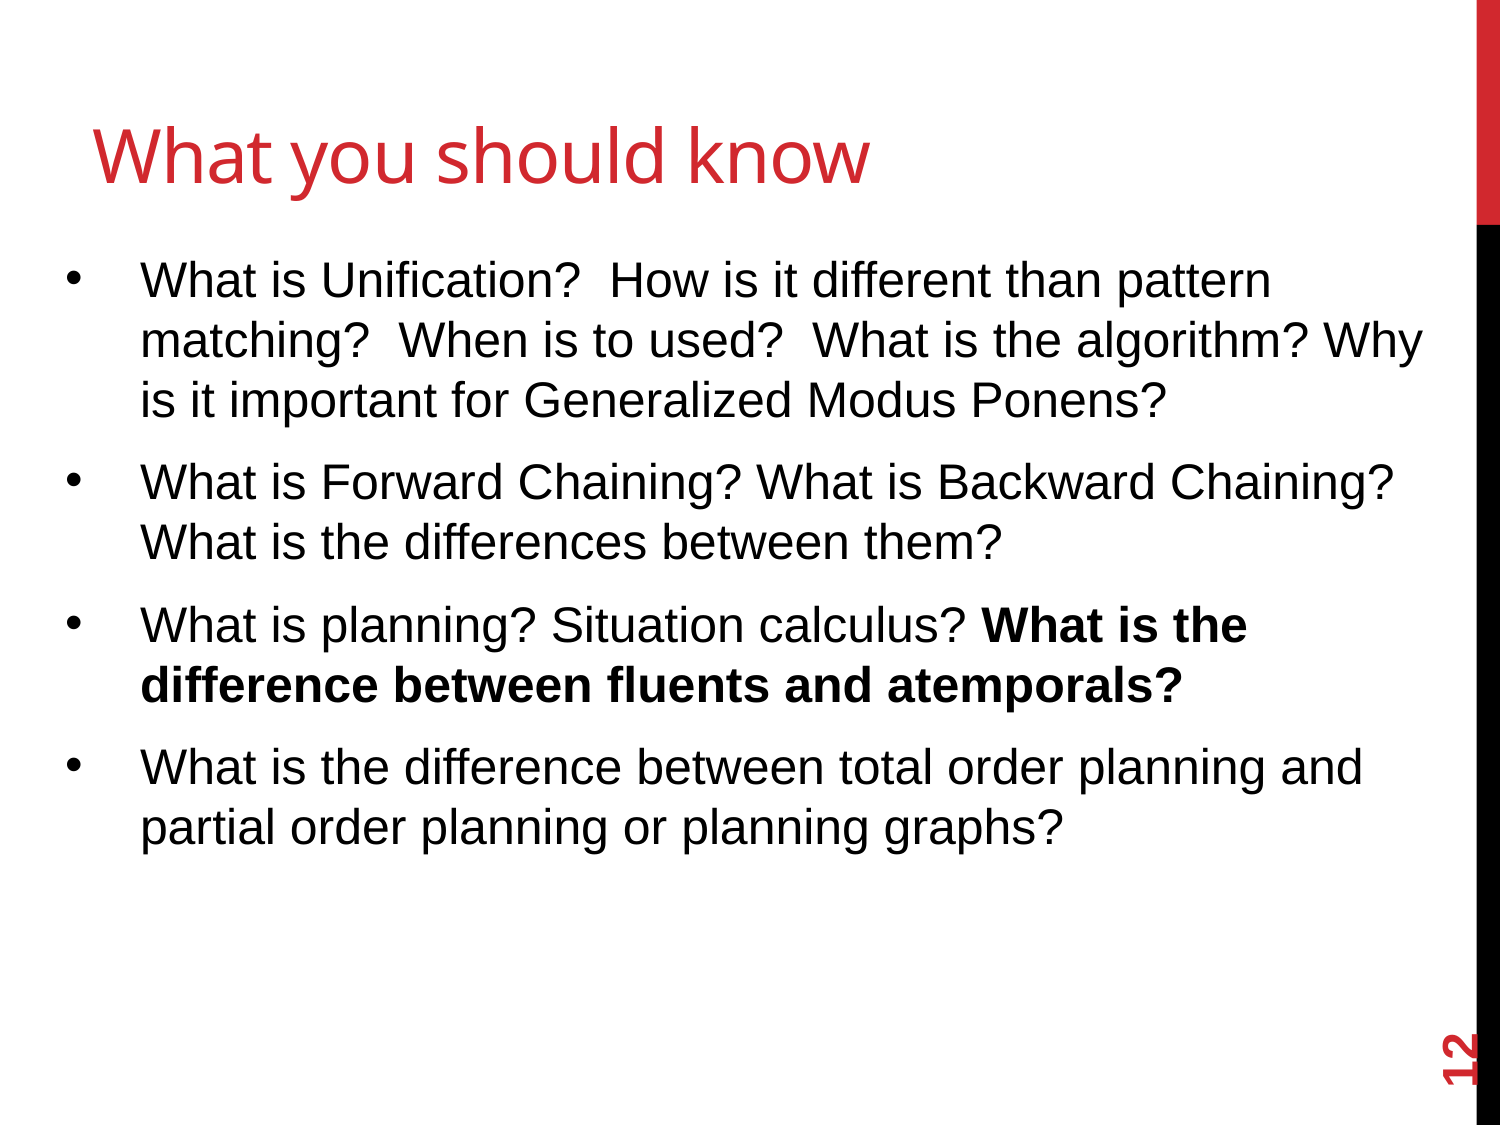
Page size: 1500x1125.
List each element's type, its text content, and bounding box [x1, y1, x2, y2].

list What is Unification? How is it different than pattern matching? When is to used? What is the algorithm? Why is it important for Generalized Modus Ponens? What is Forward Chaining? What is Backward Chaining? What is the differences between them? What is planning? Situation calculus? What is the difference between fluents and atemporals? What is the difference between total order planning and partial order planning or planning graphs? [50, 239, 1446, 1003]
slide_number 12 [1427, 887, 1488, 1104]
title What you should know [77, 19, 1353, 207]
text_box [309, 456, 340, 517]
